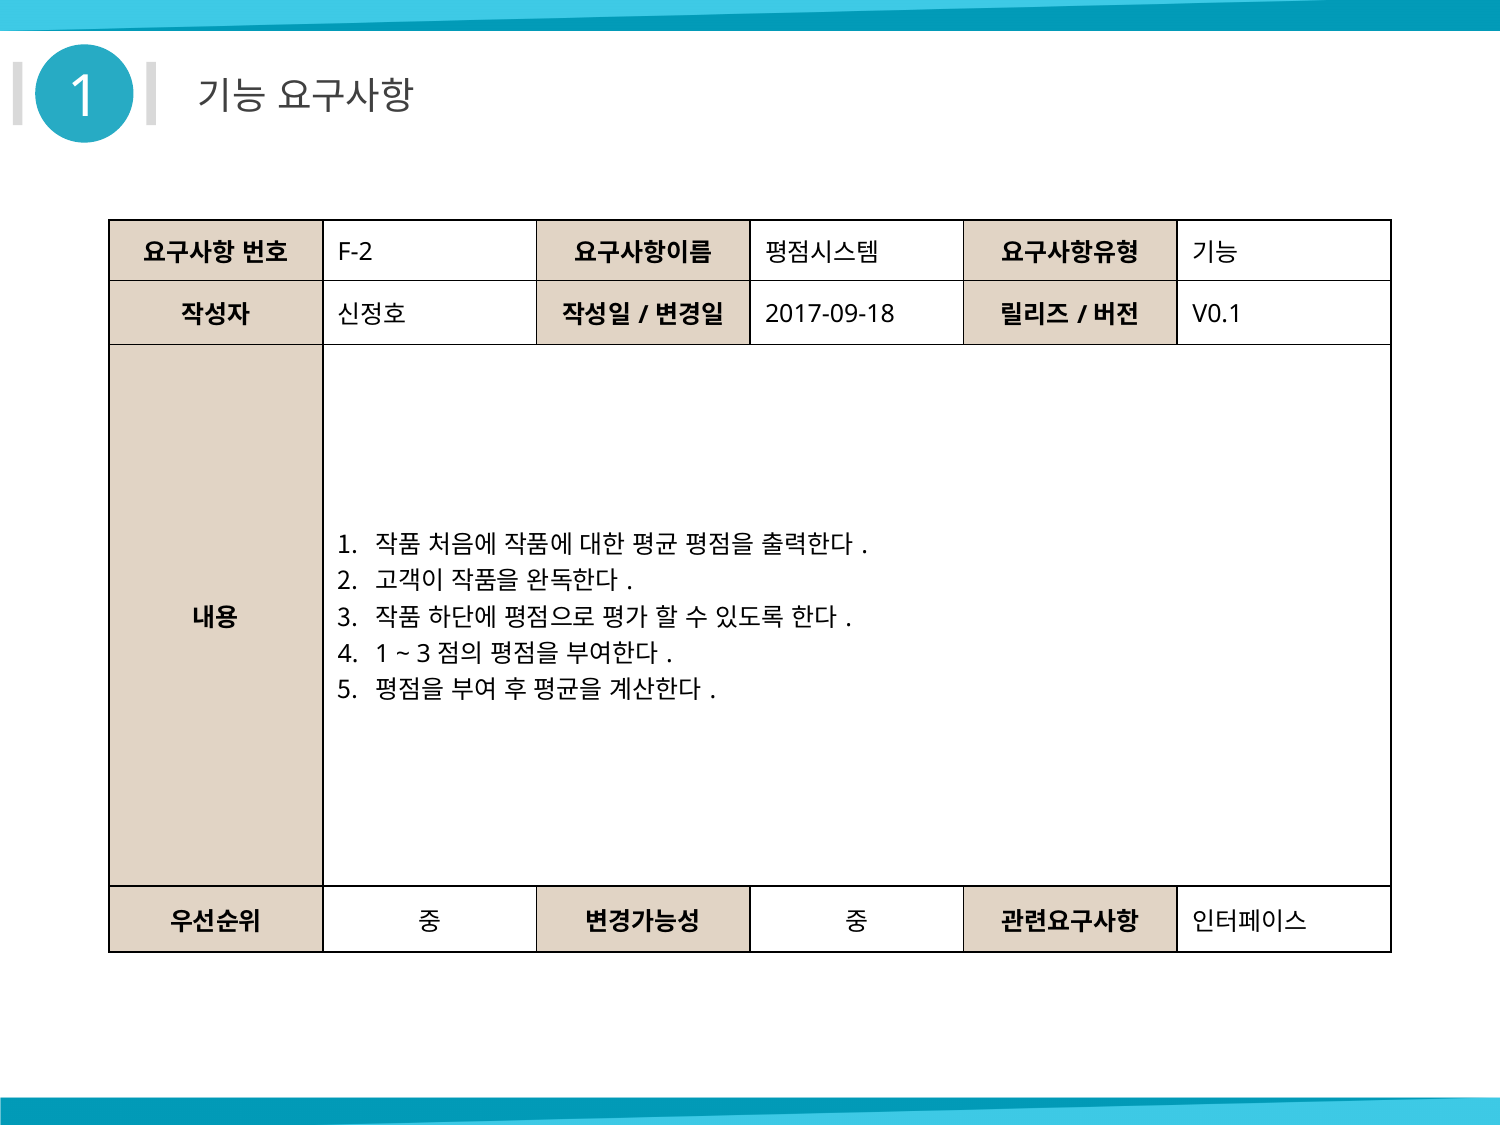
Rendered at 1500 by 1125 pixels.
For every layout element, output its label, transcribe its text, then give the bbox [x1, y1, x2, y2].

table_header F-2 [324, 221, 536, 280]
table_header 요구사항이름 [537, 221, 749, 280]
table_cell 작품 처음에 작품에 대한 평균 평점을 출력한다. 고객이 작품을 완독한다. 작품 하단에 평점으로 평가 할 수 있도록 한다. 1 ~ 3점의 평점을 부여한다. 평점을 부여 후 평균을 계산한다. [324, 345, 1390, 885]
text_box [17, 44, 152, 143]
table_cell V0.1 [1178, 281, 1390, 344]
table_header 요구사항유형 [964, 221, 1176, 280]
table_cell 변경가능성 [537, 887, 749, 951]
table_header 평점시스템 [751, 221, 963, 280]
table_cell 중 [324, 887, 536, 951]
picture [0, 1097, 1500, 1125]
table_cell 중 [751, 887, 963, 951]
table_cell 우선순위 [110, 887, 322, 951]
table_cell 관련요구사항 [964, 887, 1176, 951]
table_cell 인터페이스 [1178, 887, 1390, 951]
table_header 기능 [1178, 221, 1390, 280]
text_box 기능 요구사항 [183, 64, 467, 125]
table_cell 2017-09-18 [751, 281, 963, 344]
table_cell 작성자 [110, 281, 322, 344]
picture [0, 0, 1500, 31]
table_cell 신정호 [324, 281, 536, 344]
table_header 요구사항 번호 [110, 221, 322, 280]
table_cell 작성일/변경일 [537, 281, 749, 344]
table_cell 내용 [110, 345, 322, 885]
table_cell 릴리즈/버전 [964, 281, 1176, 344]
